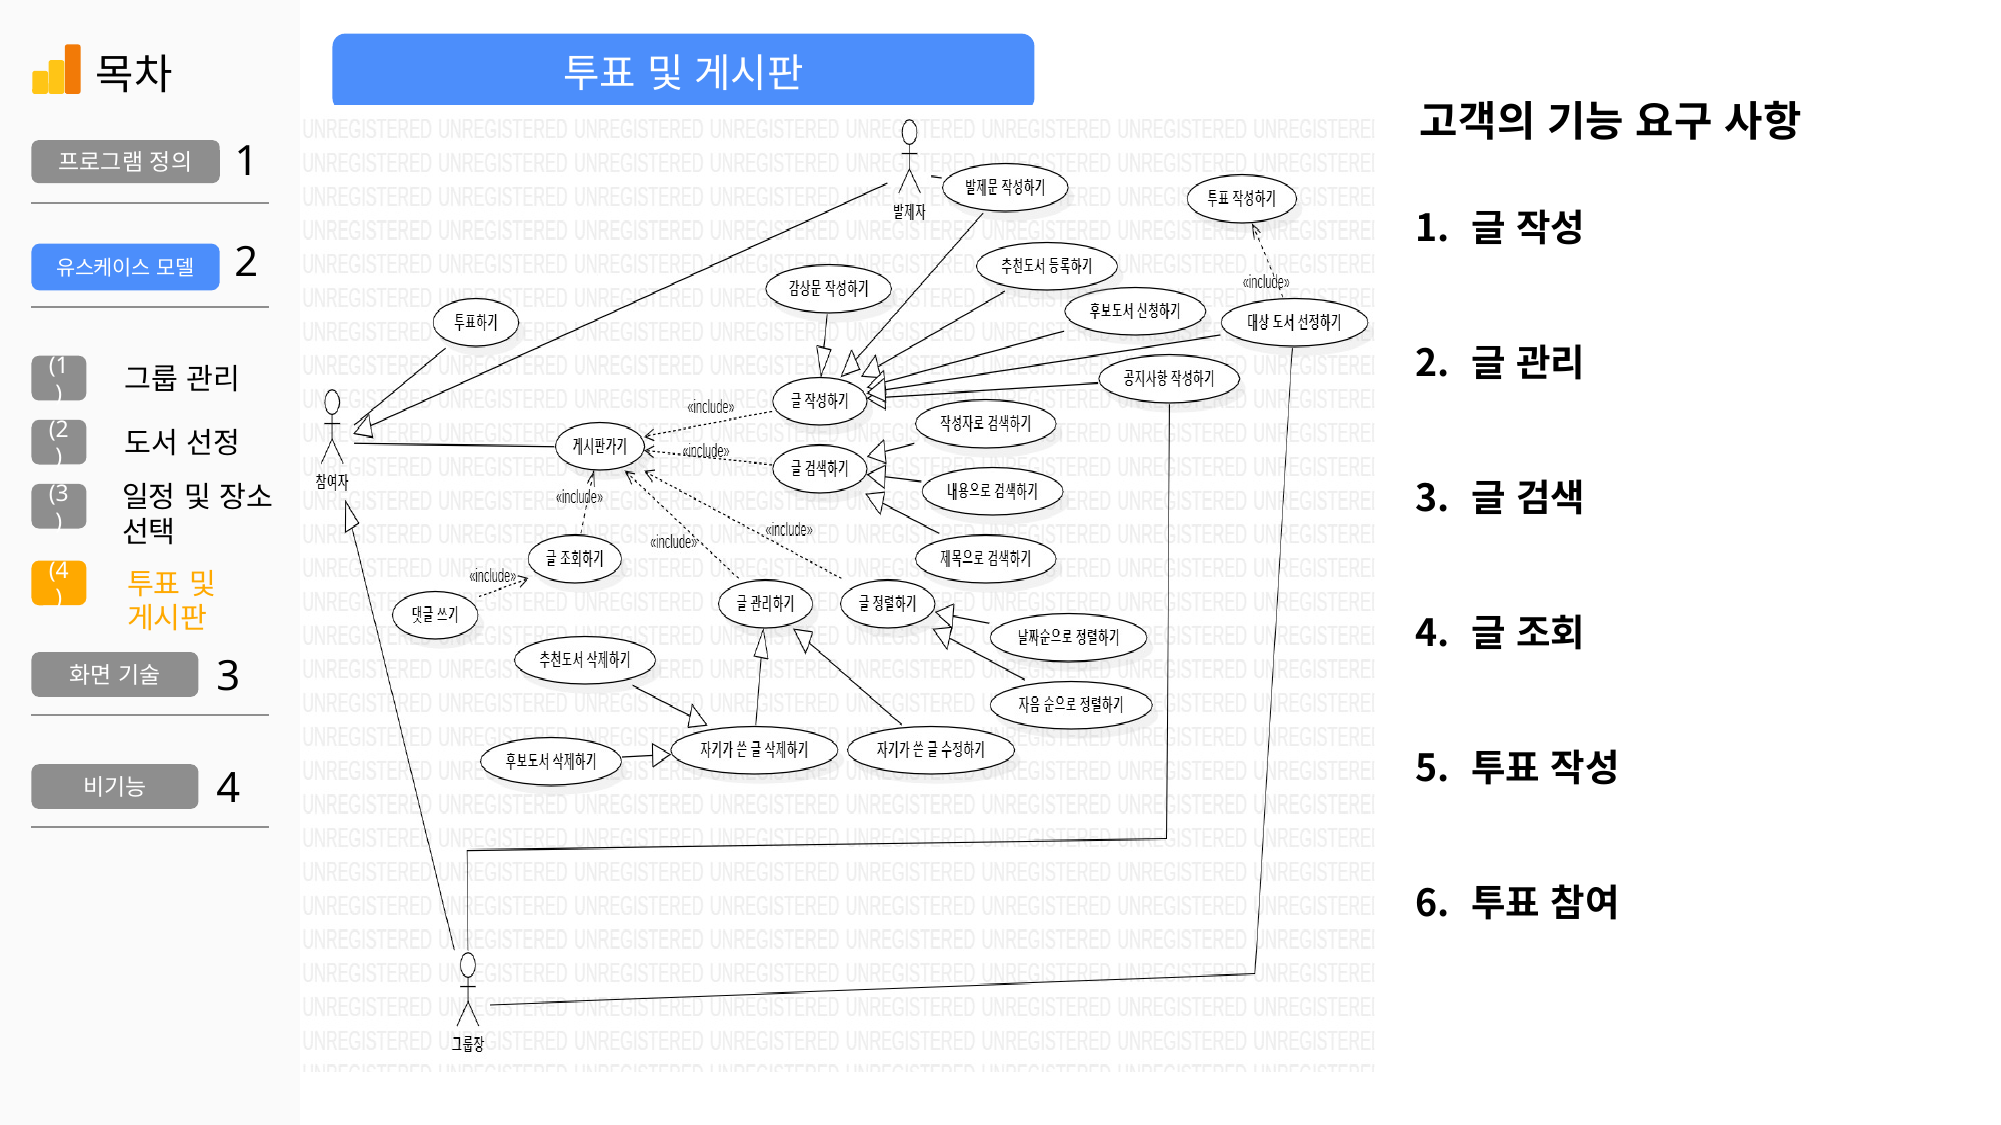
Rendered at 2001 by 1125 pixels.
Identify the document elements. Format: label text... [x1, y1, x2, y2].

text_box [31, 227, 302, 293]
text_box (4) [30, 559, 88, 607]
text_box 투표 및 게시판 [331, 32, 1036, 105]
text_box 투표 및 게시판 [112, 557, 274, 640]
text_box (1) [30, 354, 88, 402]
text_box [0, 0, 301, 1125]
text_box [32, 44, 81, 94]
text_box (3) [30, 482, 88, 530]
text_box 그룹 관리 [109, 353, 272, 403]
text_box (2) [30, 418, 88, 466]
text_box 글 작성 글 관리 글 검색 글 조회 투표 작성 투표 참여 [1400, 196, 1929, 932]
text_box 목차 [81, 40, 239, 105]
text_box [31, 640, 288, 707]
text_box 고객의 기능 요구 사항 [1325, 87, 1896, 153]
text_box 도서 선정 [109, 416, 272, 467]
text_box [31, 752, 288, 819]
picture [302, 105, 1375, 1072]
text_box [31, 126, 302, 193]
text_box 일정 및 장소 선택 [107, 470, 298, 556]
